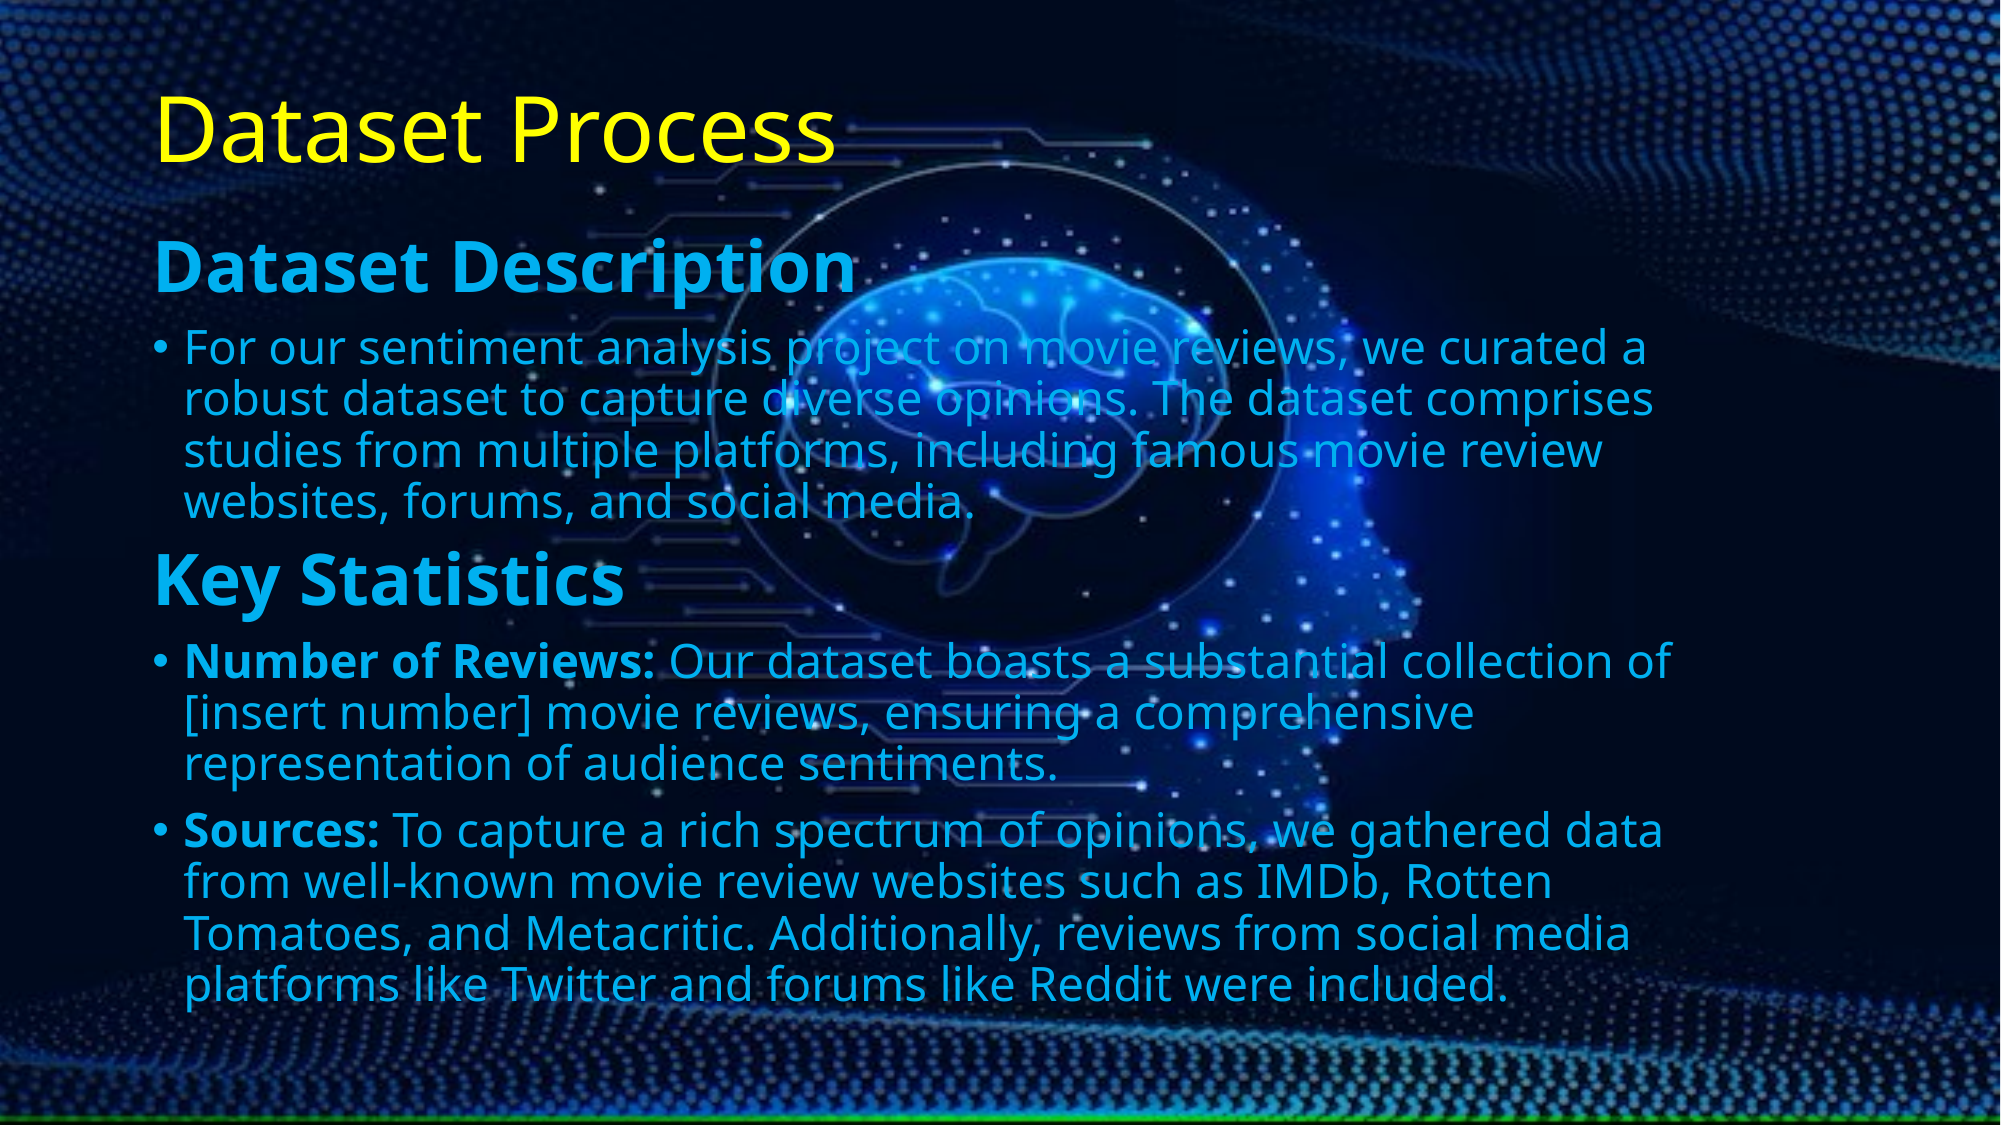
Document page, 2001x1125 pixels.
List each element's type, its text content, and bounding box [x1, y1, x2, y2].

title Dataset Process [137, 24, 1863, 242]
picture [0, 0, 2001, 1125]
list Dataset Description For our sentiment analysis project on movie reviews, we curated a robust dataset to capture diverse opinions. The dataset comprises studies from multiple platforms, including famous movie review websites, forums, and social media. Key Statistics Number of Reviews: Our dataset boasts a substantial collection of [insert number] movie reviews, ensuring a comprehensive representation of audience sentiments. Sources: To capture a rich spectrum of opinions, we gathered data from well-known movie review websites such as IMDb, Rotten Tomatoes, and Metacritic. Additionally, reviews from social media platforms like Twitter and forums like Reddit were included. [137, 223, 1783, 1021]
